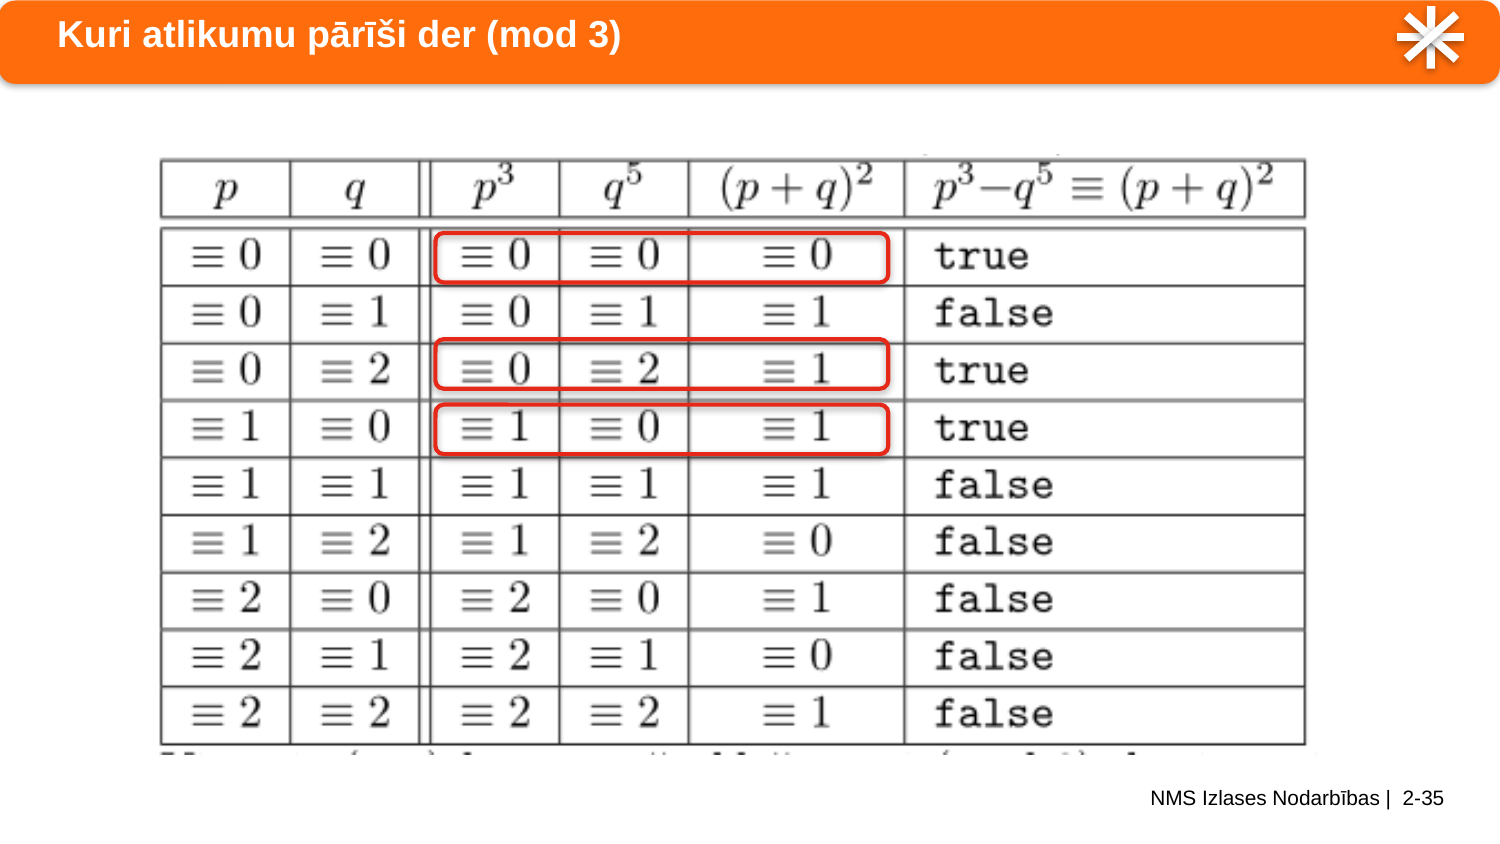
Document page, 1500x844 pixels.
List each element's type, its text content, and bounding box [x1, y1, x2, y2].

title Kuri atlikumu pārīši der (mod 3) [56, 10, 1383, 73]
picture [145, 153, 1332, 755]
